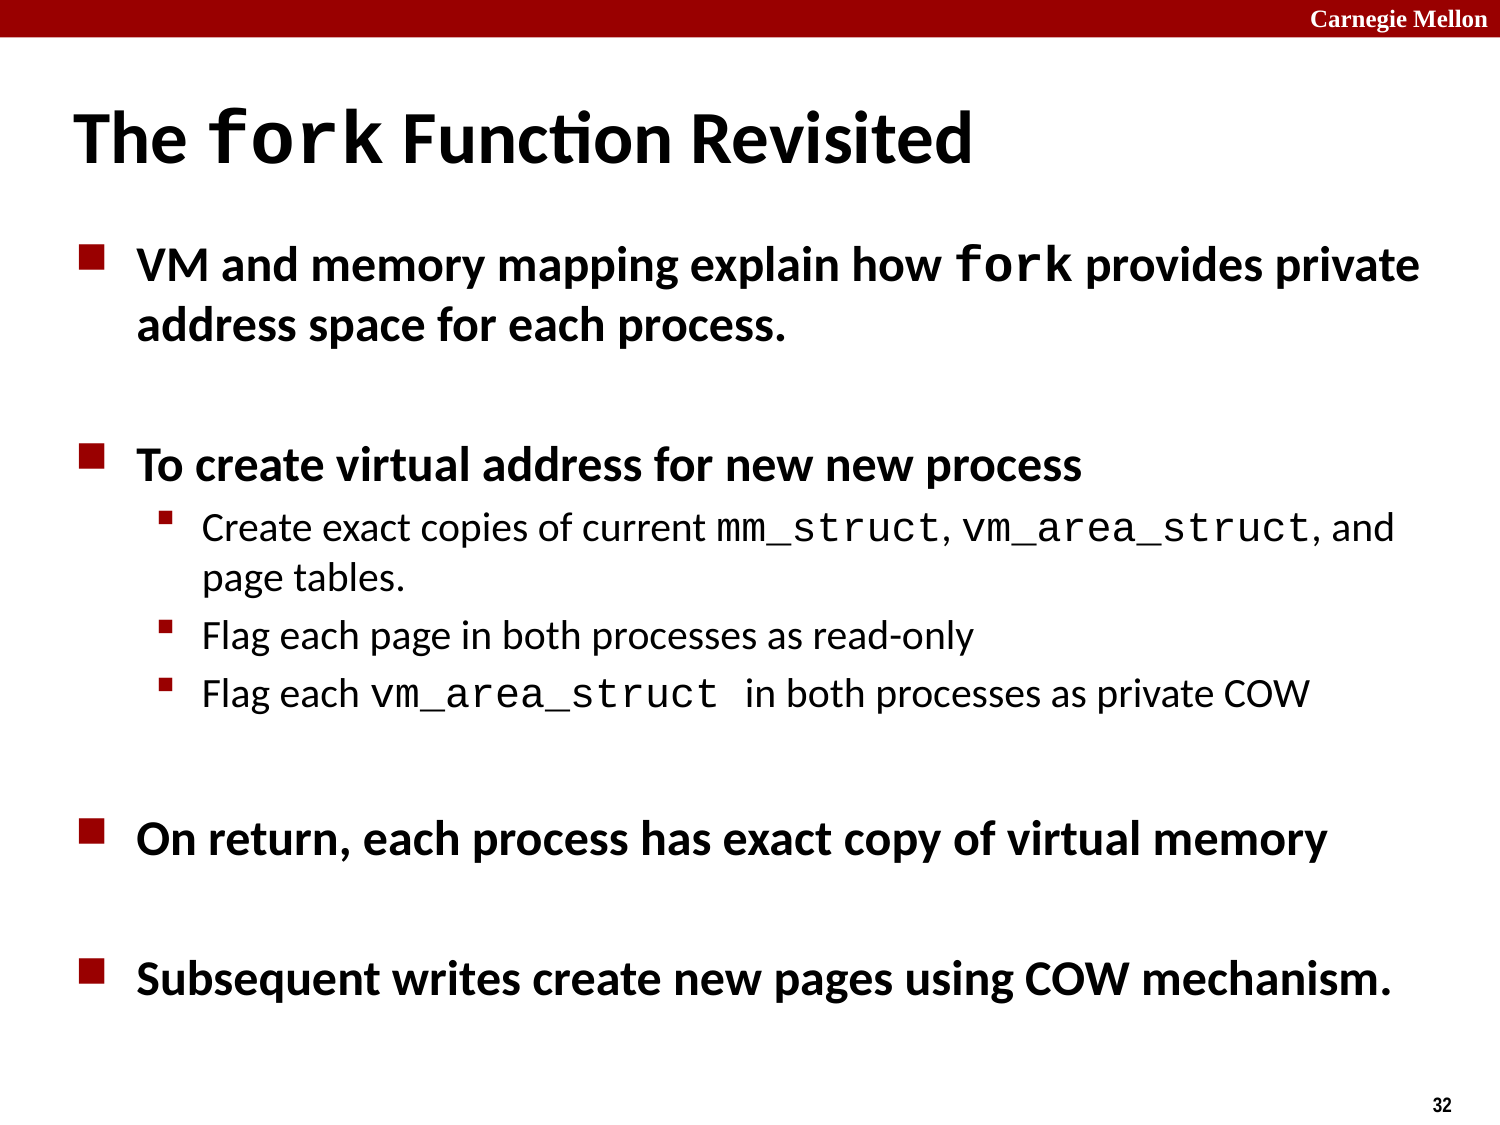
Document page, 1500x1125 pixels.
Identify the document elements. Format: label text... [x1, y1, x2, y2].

list VM and memory mapping explain how fork provides private address space for each process. To create virtual address for new new process Create exact copies of current mm_struct, vm_area_struct, and page tables. Flag each page in both processes as read-only Flag each vm_area_struct in both processes as private COW On return, each process has exact copy of virtual memory Subsequent writes create new pages using COW mechanism. [64, 223, 1463, 1040]
title The fork Function Revisited [58, 71, 1305, 197]
